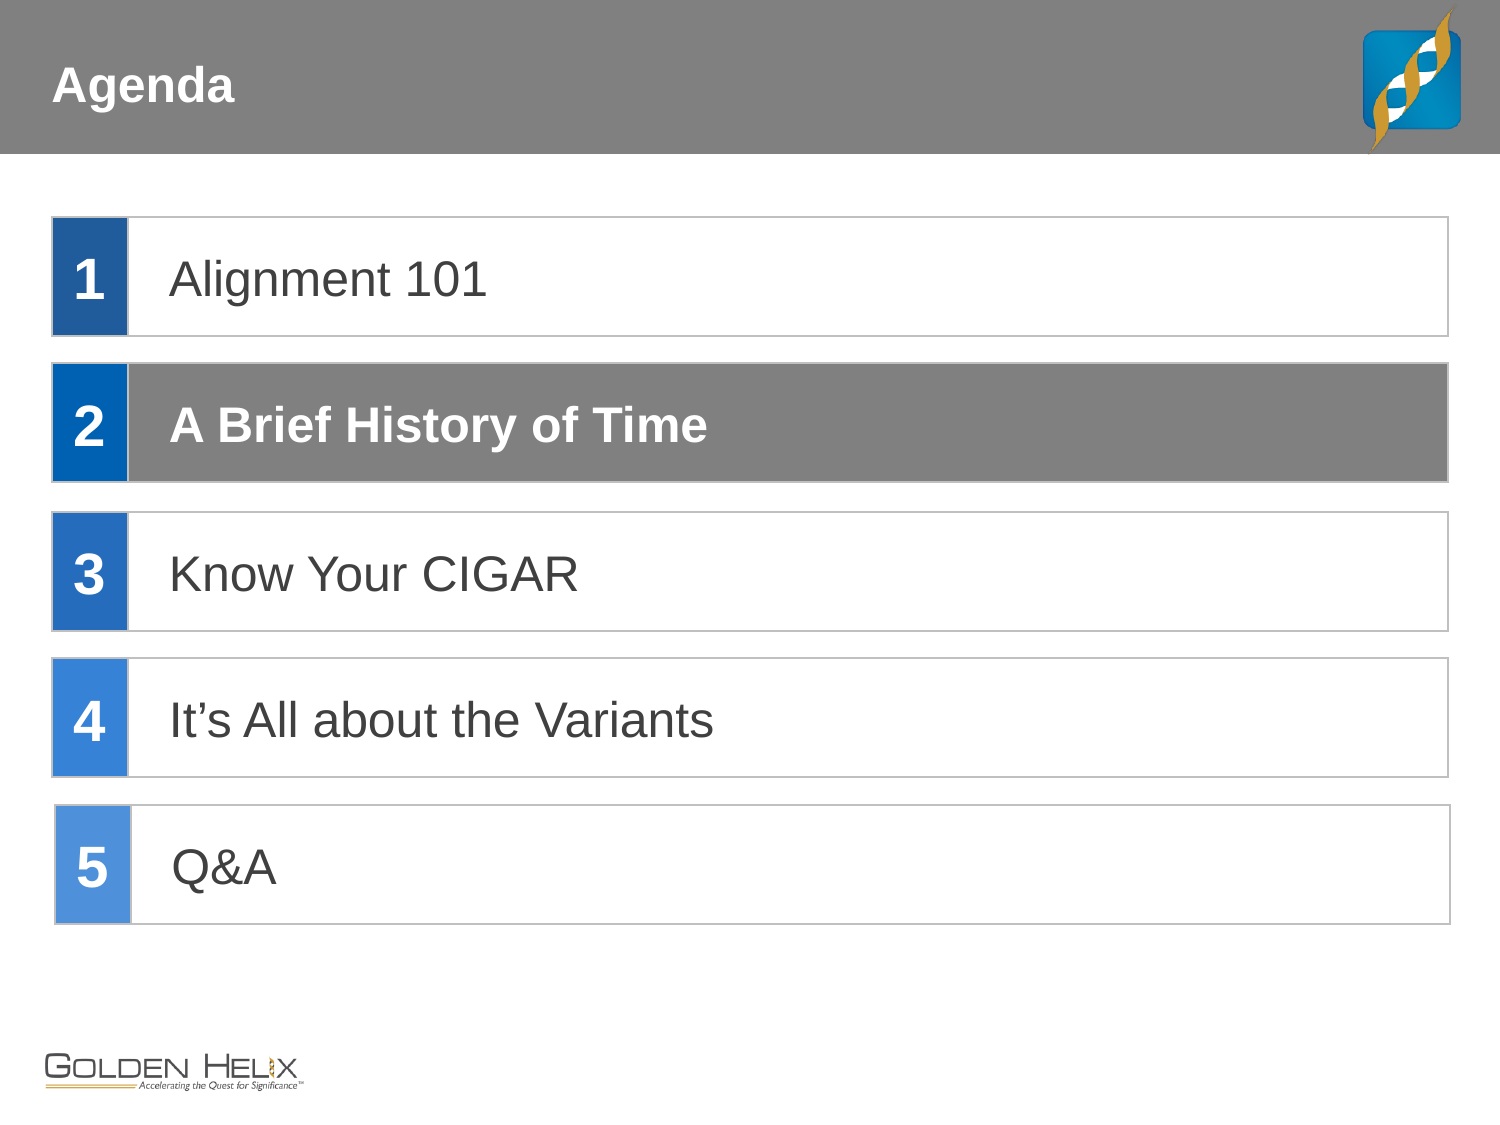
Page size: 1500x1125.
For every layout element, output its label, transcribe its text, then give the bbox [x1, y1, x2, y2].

text_box 2 [52, 363, 129, 483]
text_box Alignment 101 [129, 217, 1448, 336]
picture [1358, 0, 1464, 157]
text_box 3 [52, 512, 127, 631]
text_box Know Your CIGAR [127, 512, 1448, 631]
title Agenda [51, 25, 1323, 144]
text_box A Brief History of Time [129, 363, 1448, 483]
text_box Q&A [131, 804, 1450, 924]
text_box 5 [54, 804, 131, 924]
text_box It’s All about the Variants [129, 658, 1448, 778]
picture [31, 1048, 319, 1095]
text_box 1 [52, 217, 129, 336]
text_box 4 [52, 658, 129, 778]
